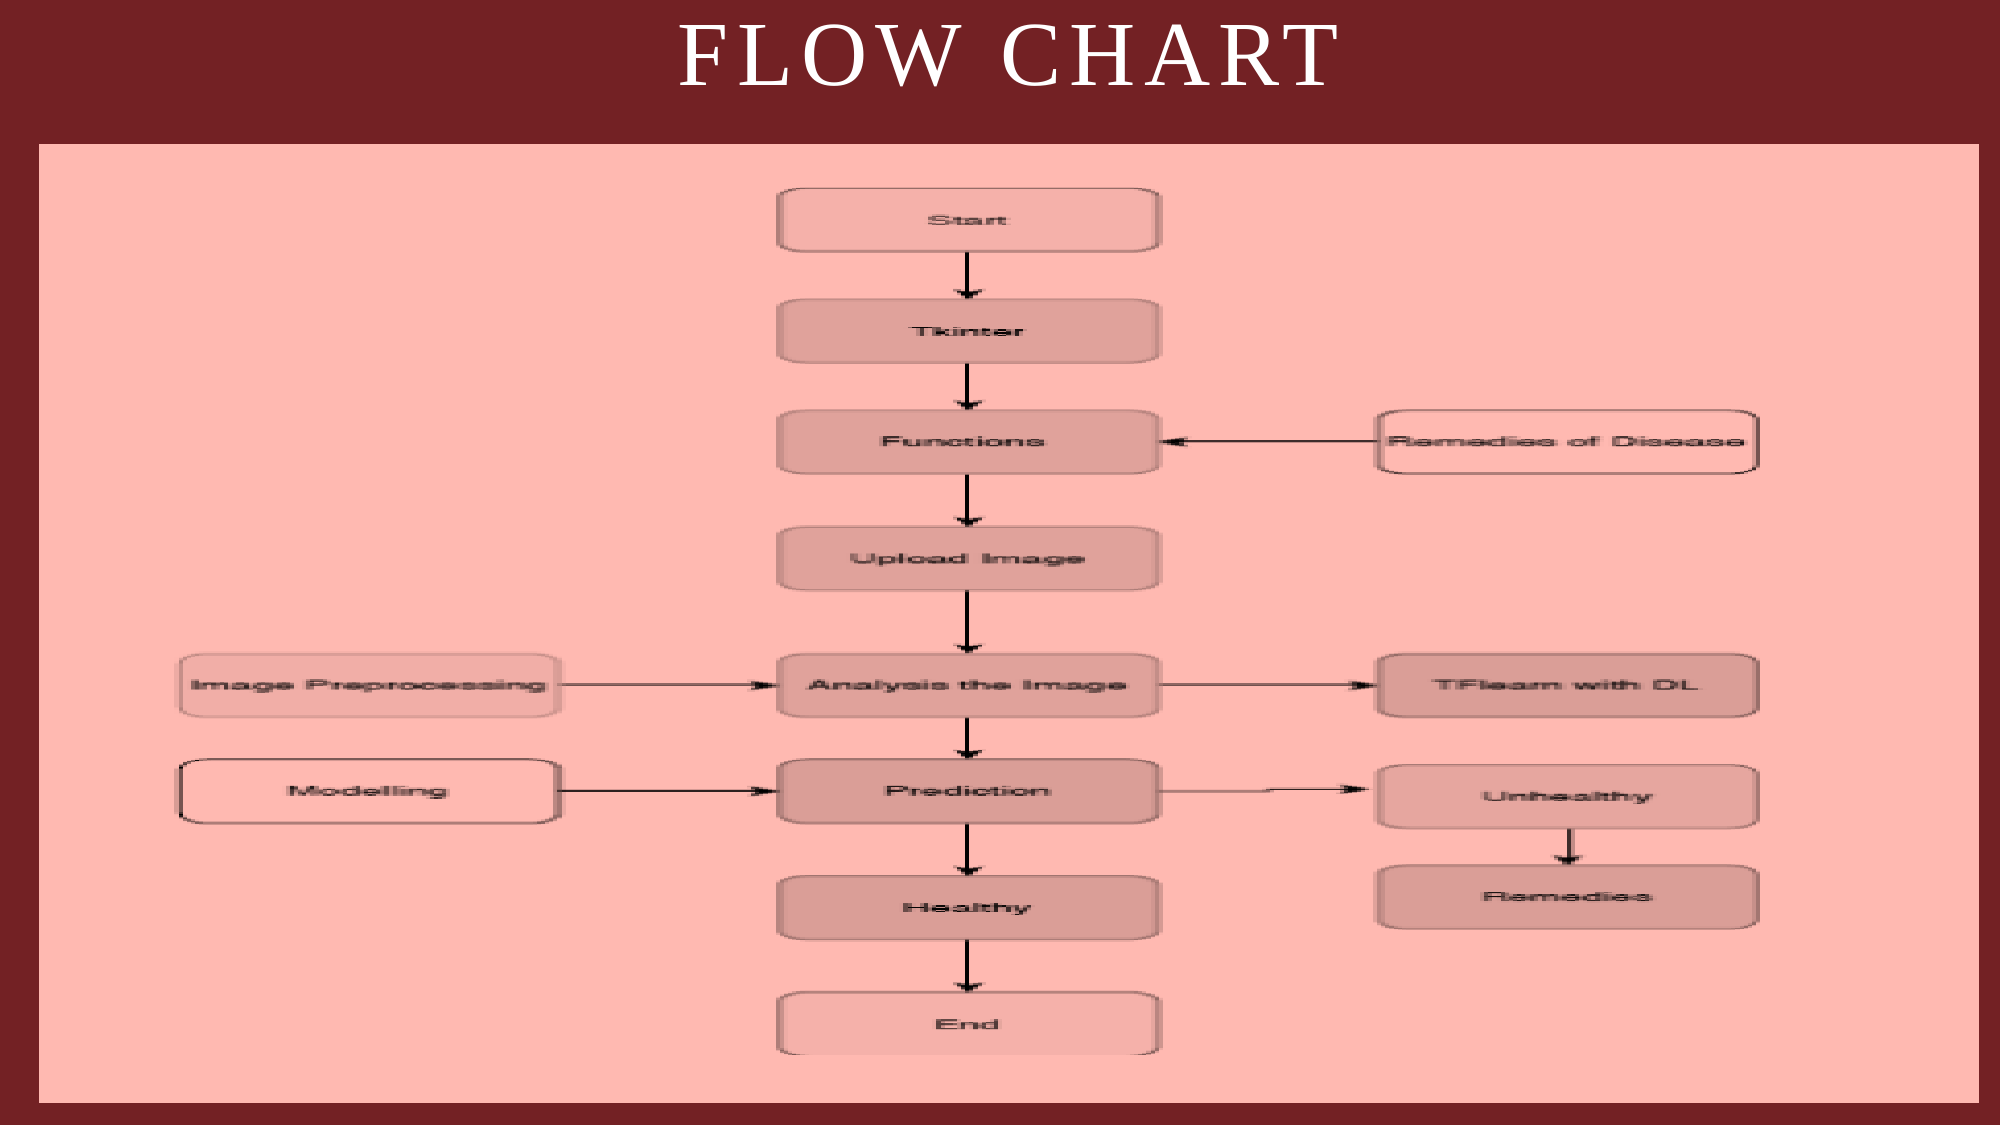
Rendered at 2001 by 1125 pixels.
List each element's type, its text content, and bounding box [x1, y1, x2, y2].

title FLOW CHART [17, 24, 2000, 104]
picture [39, 144, 1979, 1103]
